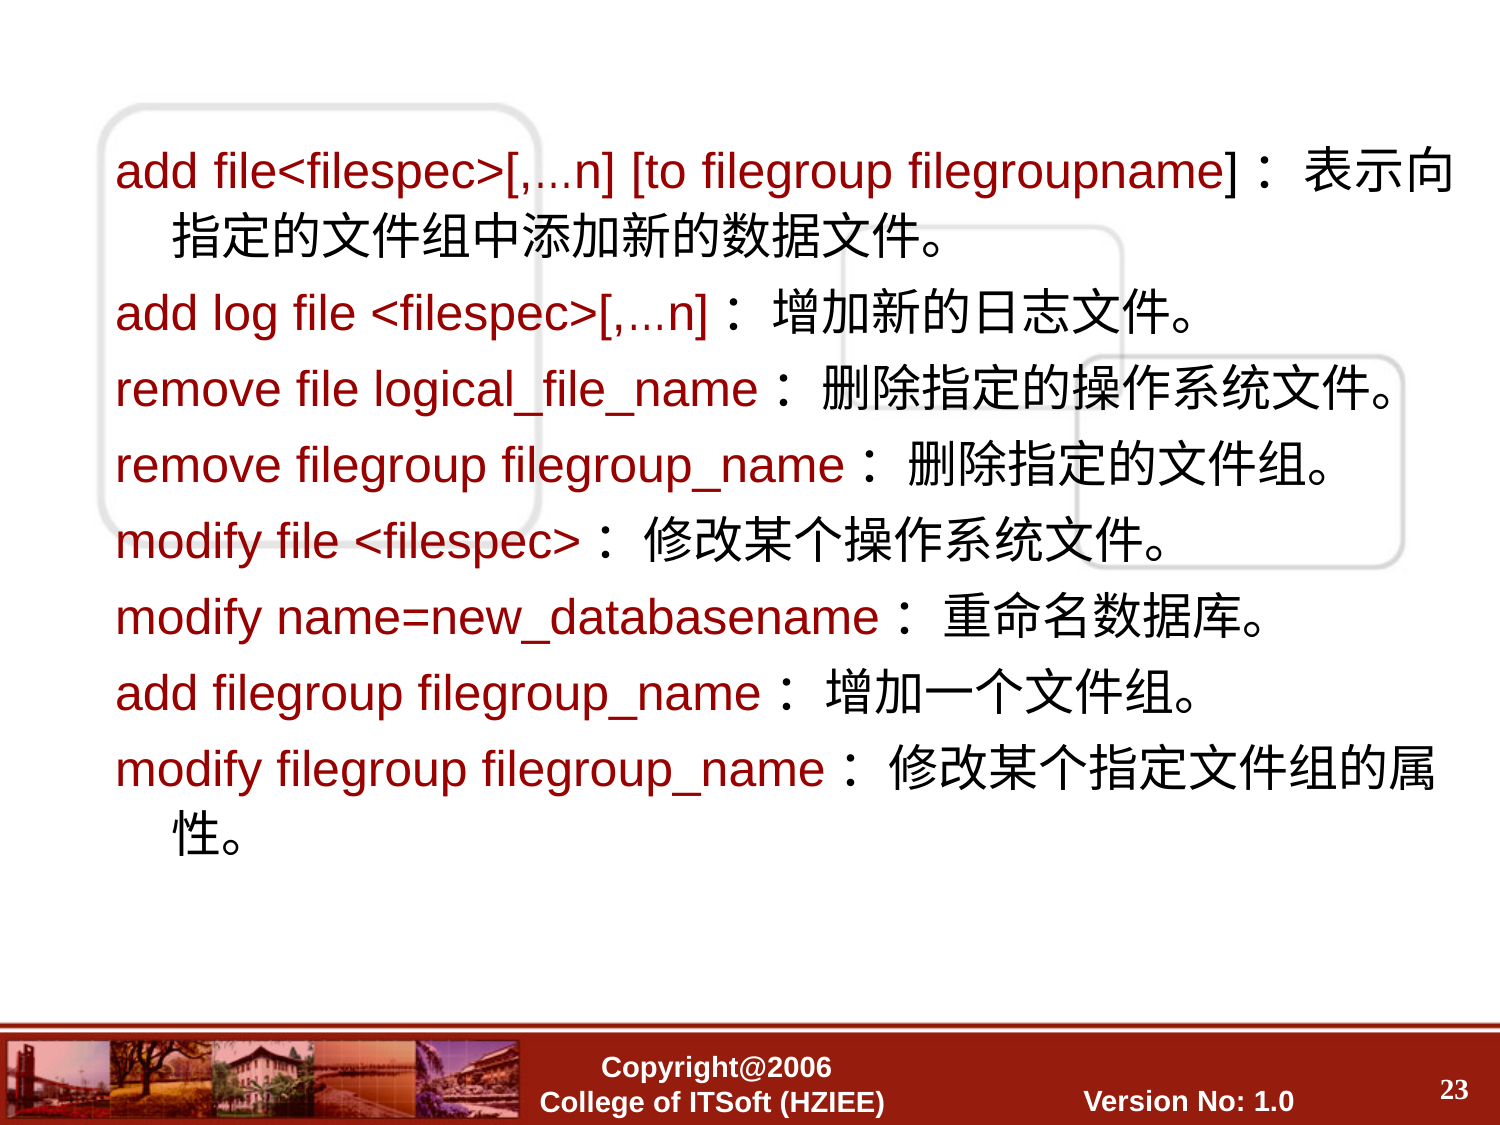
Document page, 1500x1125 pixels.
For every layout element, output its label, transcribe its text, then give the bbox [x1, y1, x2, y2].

picture [0, 0, 1500, 1125]
list add file<filespec>[,…n] [to filegroup filegroupname]：表示向指定的文件组中添加新的数据文件。 add log file <filespec>[,…n]：增加新的日志文件。 remove file logical_file_name：删除指定的操作系统文件。 remove filegroup filegroup_name：删除指定的文件组。 modify file <filespec>：修改某个操作系统文件。 modify name=new_databasename：重命名数据库。 add filegroup filegroup_name：增加一个文件组。 modify filegroup filegroup_name：修改某个指定文件组的属性。 [100, 125, 1471, 988]
